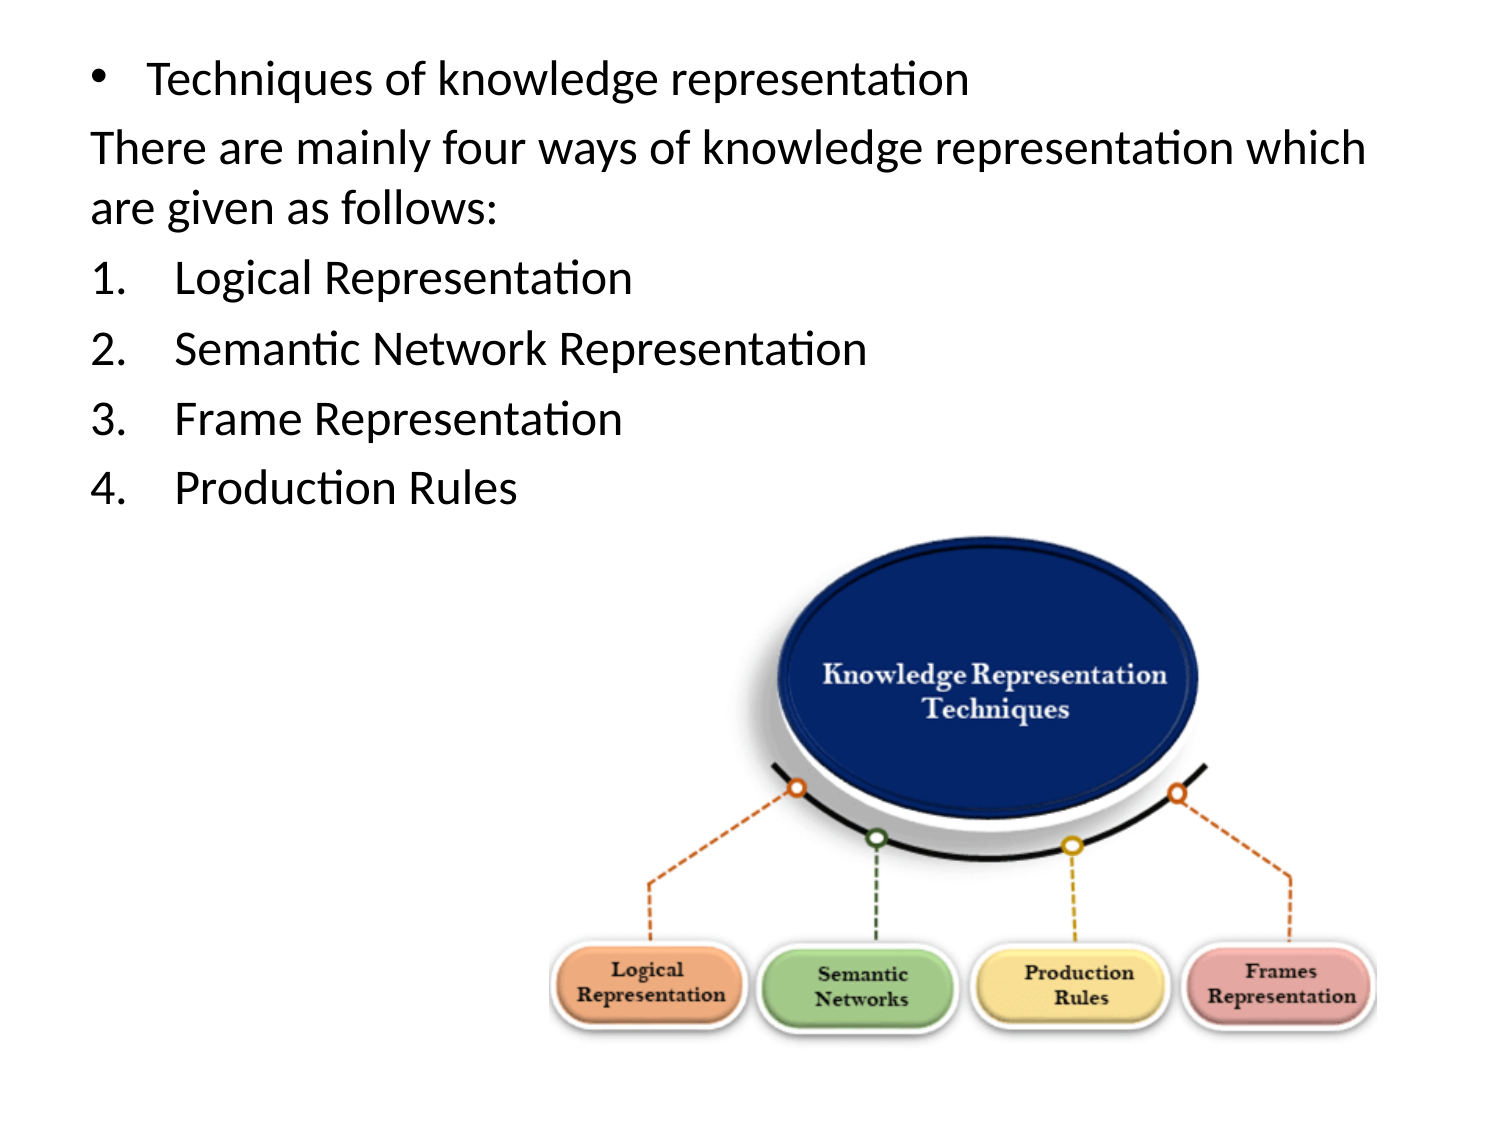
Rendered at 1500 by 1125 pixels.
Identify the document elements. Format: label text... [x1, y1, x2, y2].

list Techniques of knowledge representation There are mainly four ways of knowledge representation which are given as follows: Logical Representation Semantic Network Representation Frame Representation Production Rules [75, 37, 1425, 538]
picture [549, 527, 1377, 1076]
